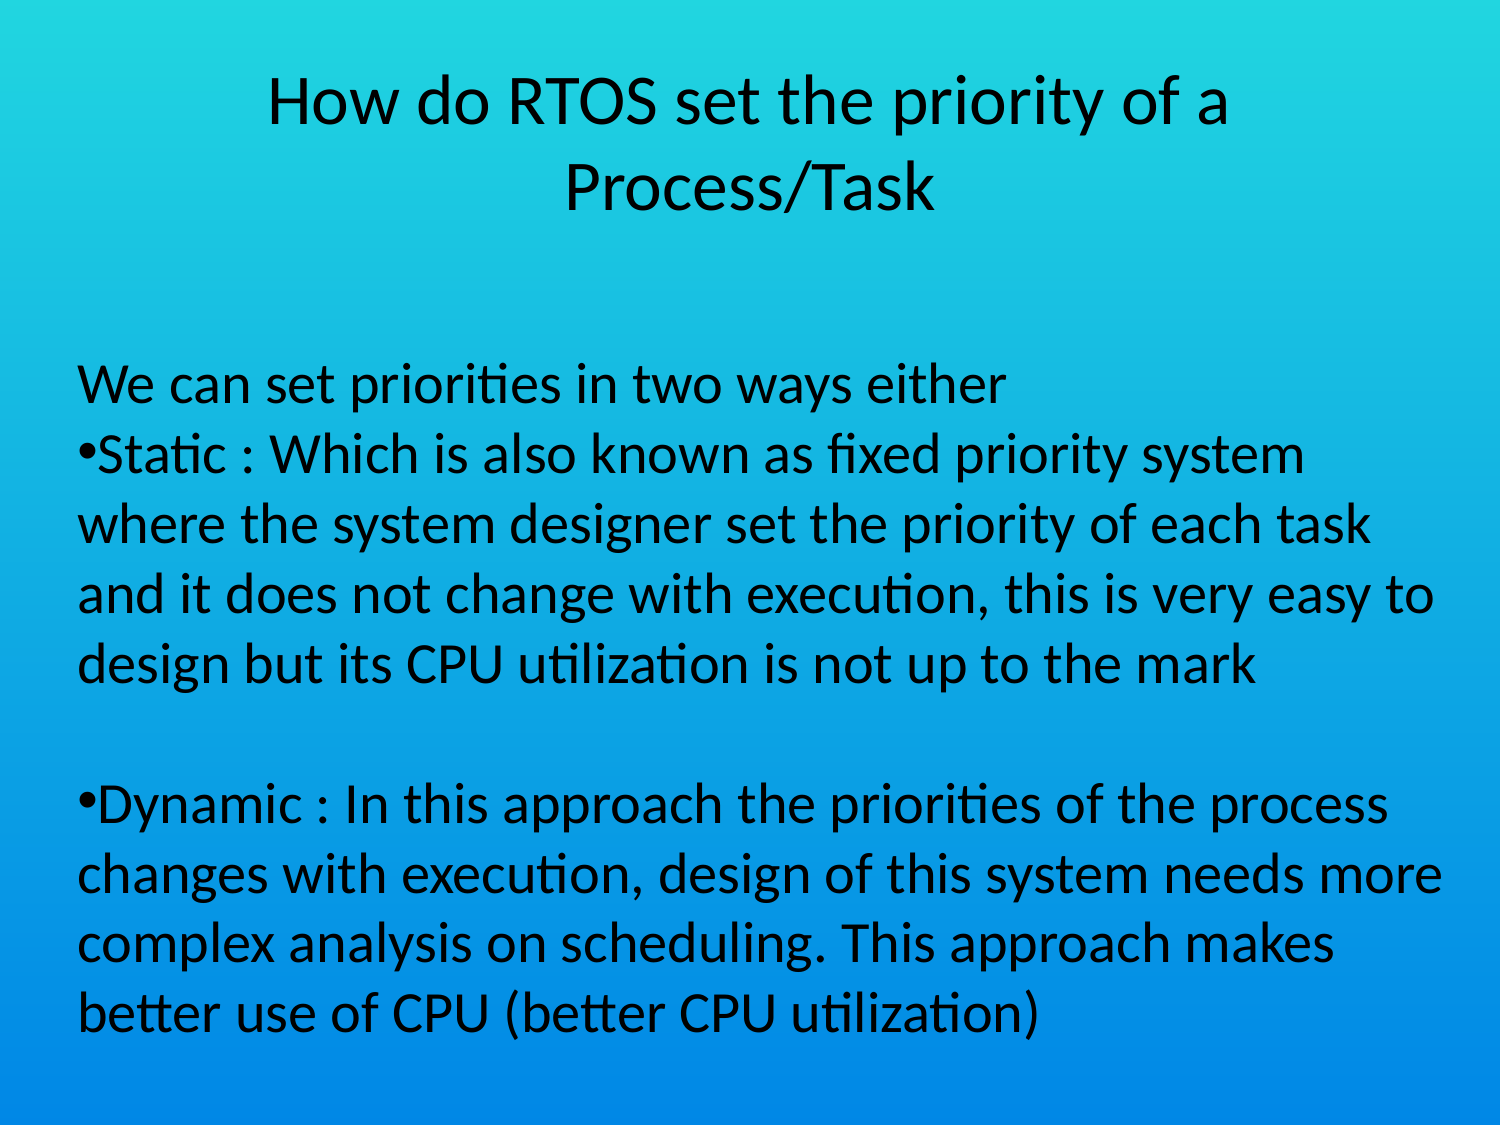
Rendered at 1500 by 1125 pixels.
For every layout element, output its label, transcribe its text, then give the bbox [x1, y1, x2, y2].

text_box We can set priorities in two ways either Static : Which is also known as fixed priority system where the system designer set the priority of each task and it does not change with execution, this is very easy to design but its CPU utilization is not up to the mark Dynamic : In this approach the priorities of the process changes with execution, design of this system needs more complex analysis on scheduling. This approach makes better use of CPU (better CPU utilization) [62, 337, 1463, 1052]
title How do RTOS set the priority of a Process/Task [75, 45, 1425, 233]
